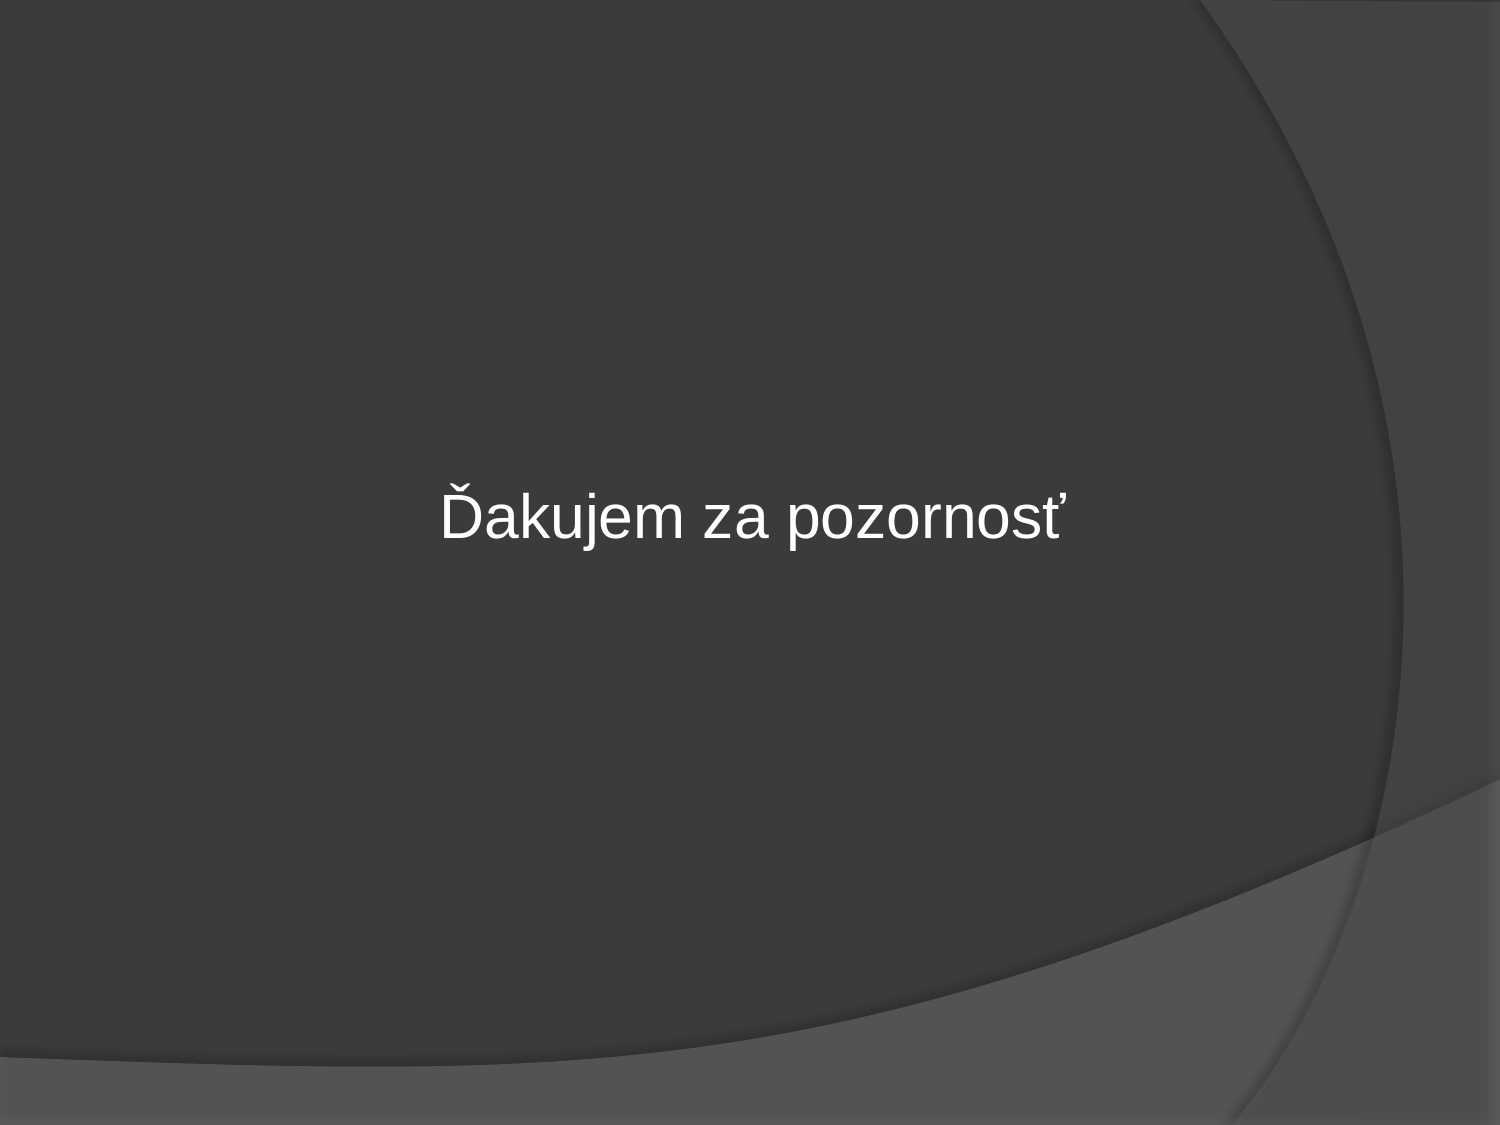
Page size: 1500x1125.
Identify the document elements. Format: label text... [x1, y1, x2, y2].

list Ďakujem za pozornosť [0, 468, 1500, 1005]
